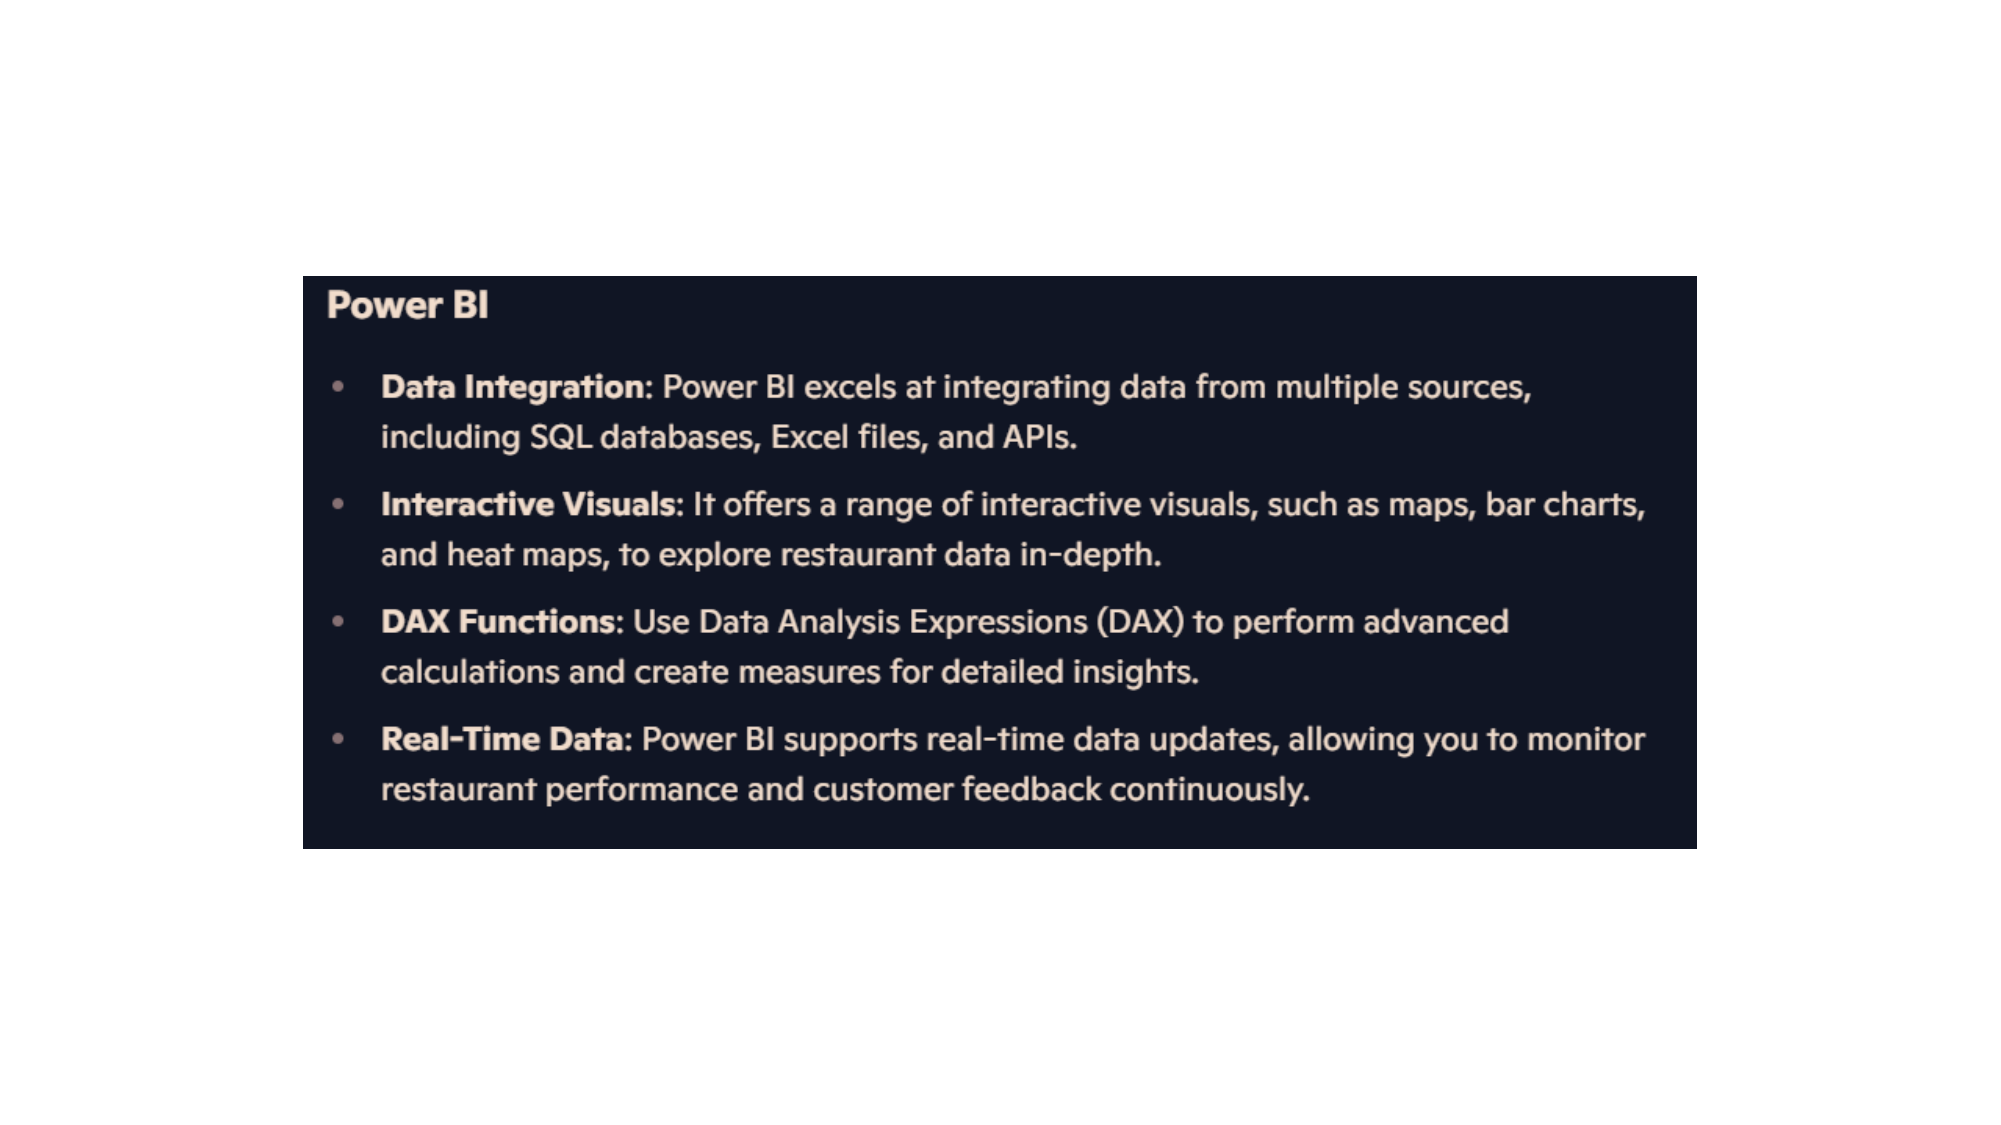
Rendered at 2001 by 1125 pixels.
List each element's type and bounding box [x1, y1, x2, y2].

list [303, 276, 1697, 849]
